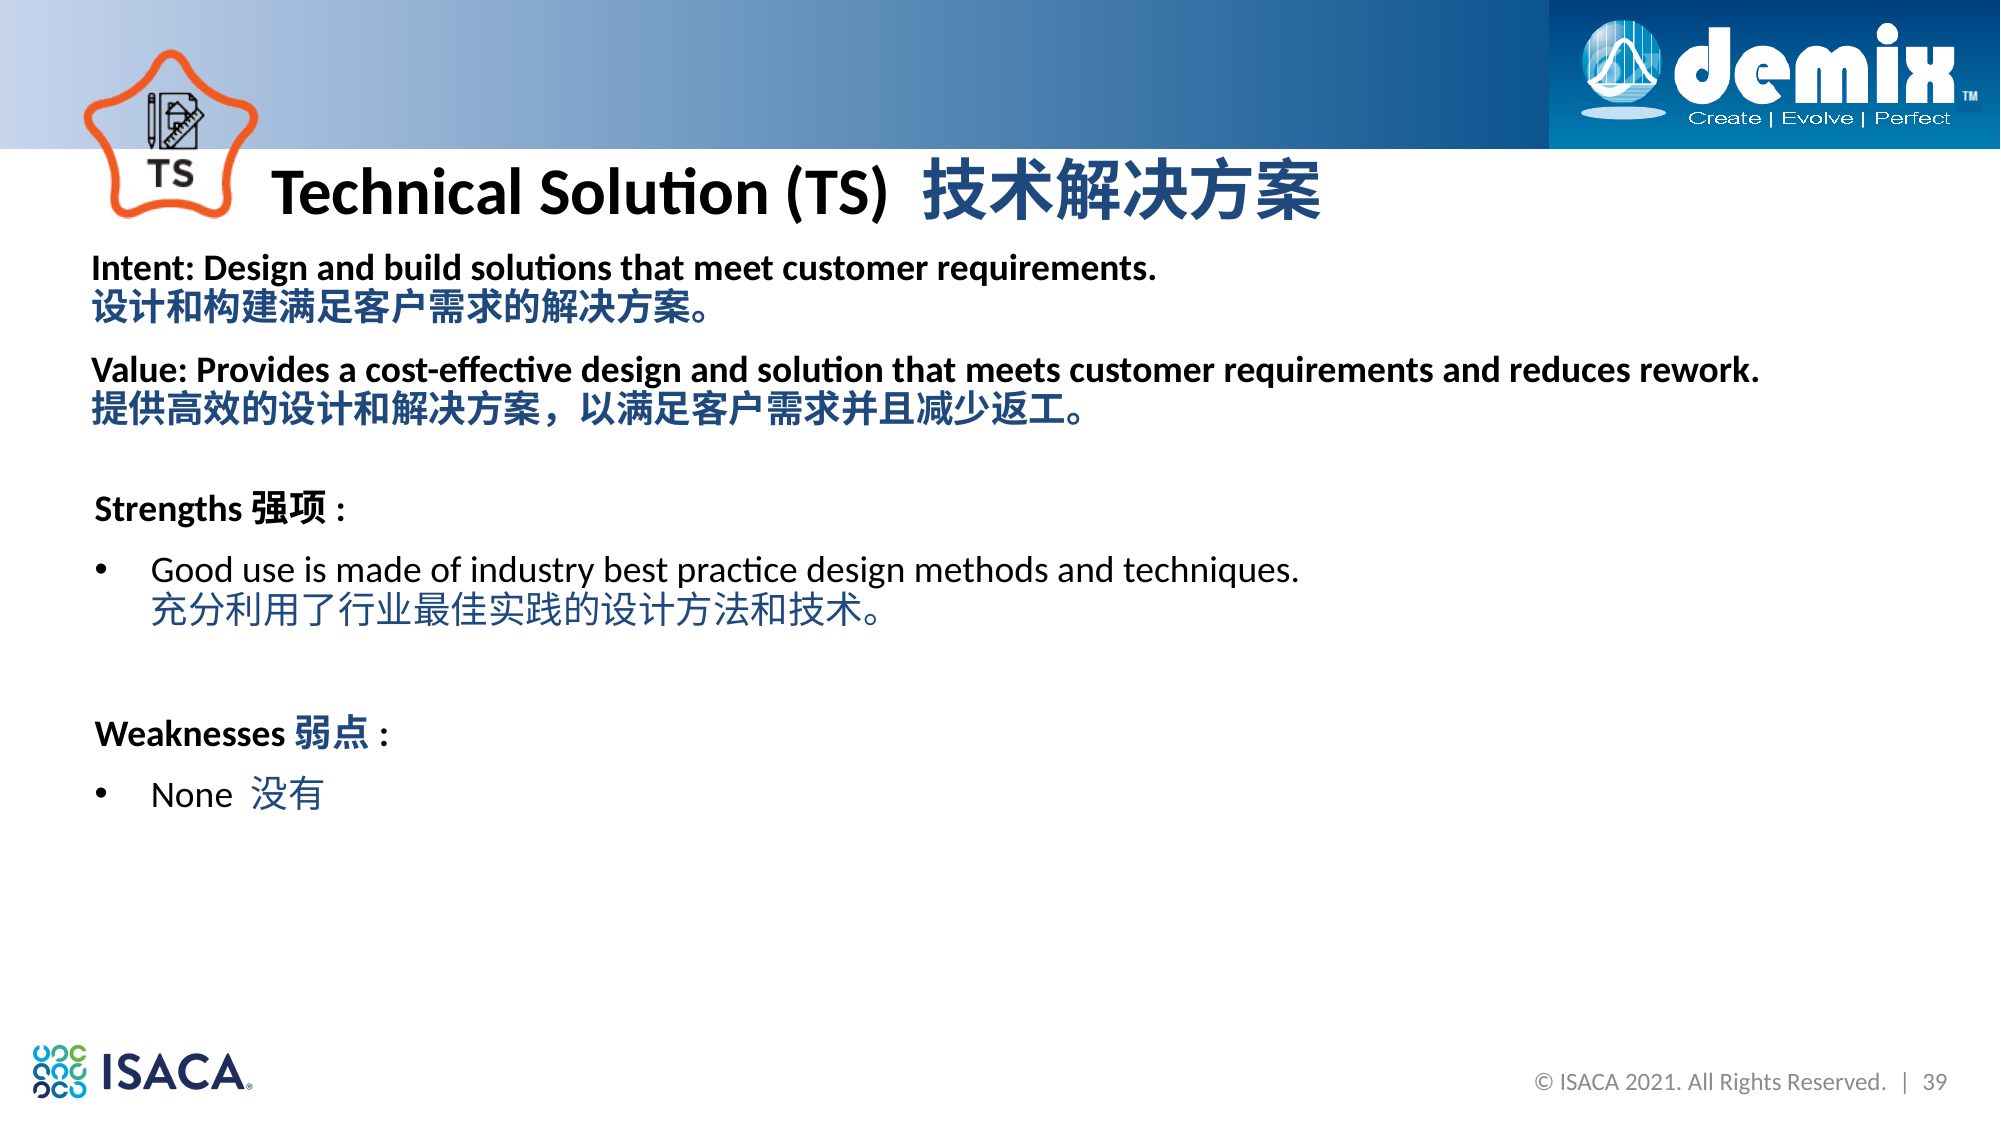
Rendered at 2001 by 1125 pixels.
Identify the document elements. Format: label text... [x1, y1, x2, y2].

title Technical Solution (TS) 技术解决方案 [255, 91, 1900, 240]
list Intent: Design and build solutions that meet customer requirements. 设计和构建满足客户需求的解决方案。 Value: Provides a cost-effective design and solution that meets customer requirements and reduces rework. 提供高效的设计和解决方案，以满足客户需求并且减少返工。 [76, 240, 1924, 894]
picture [1549, 0, 2000, 111]
list Strengths强项: Good use is made of industry best practice design methods and techniques. 充分利用了行业最佳实践的设计方法和技术。 Weaknesses弱点: None 没有 [79, 481, 1928, 990]
picture [29, 1043, 255, 1103]
picture [79, 49, 266, 219]
